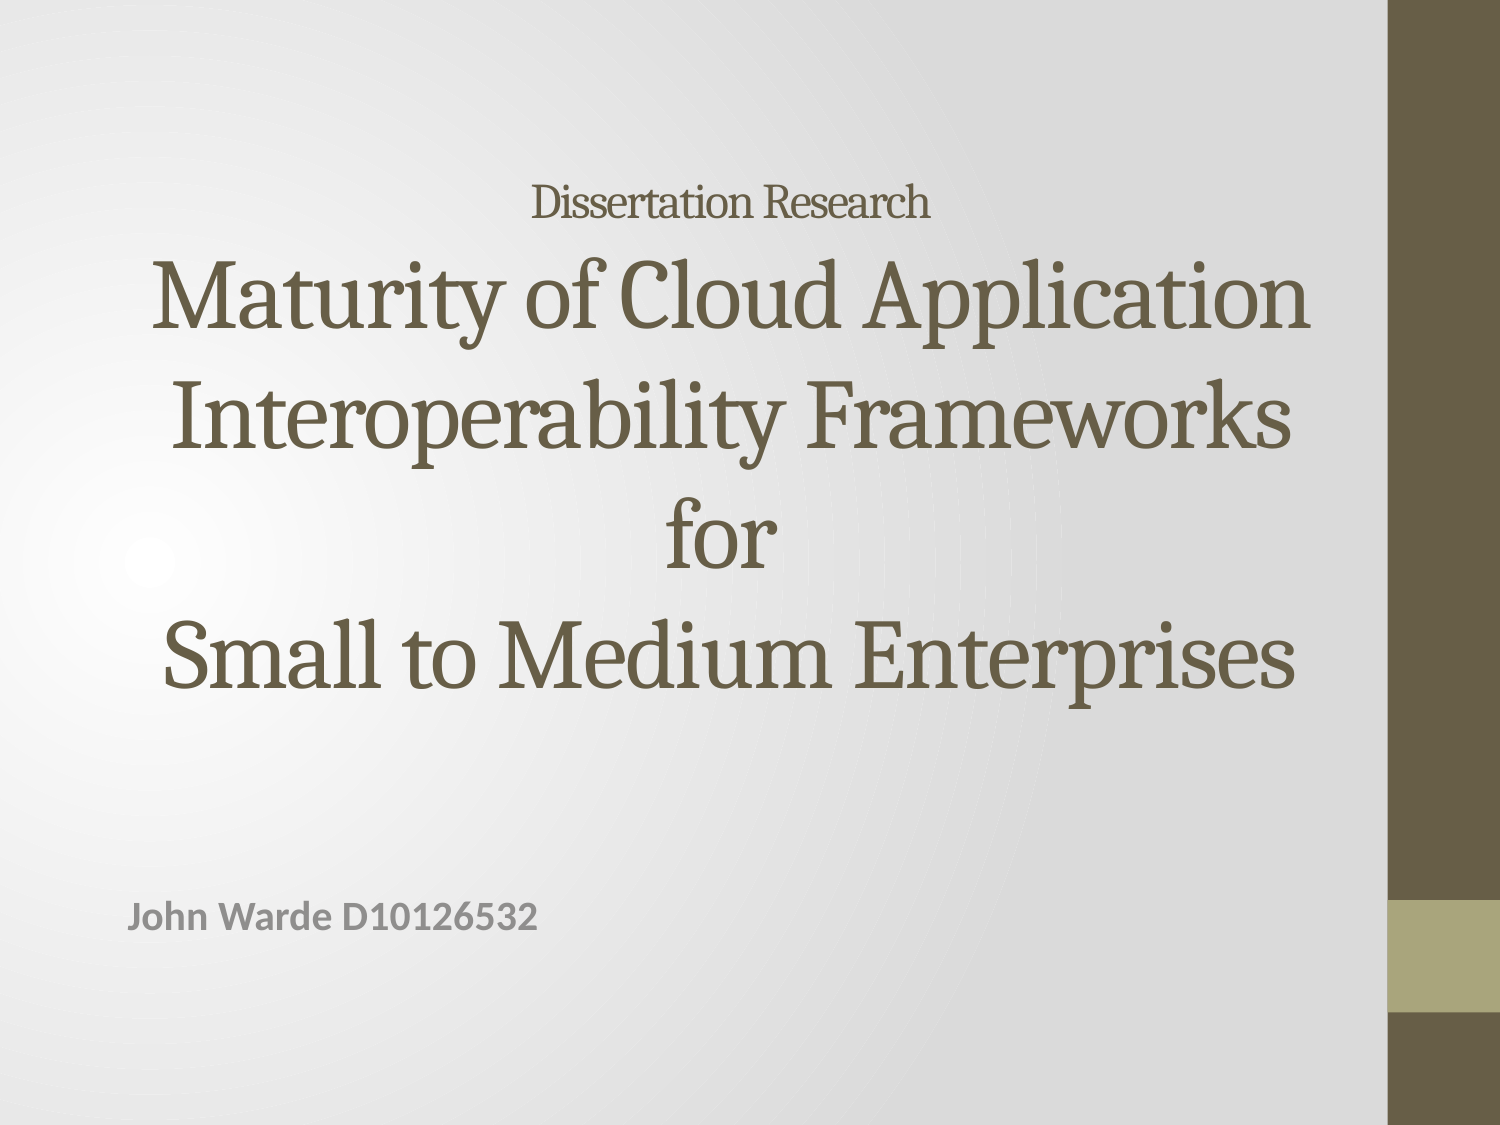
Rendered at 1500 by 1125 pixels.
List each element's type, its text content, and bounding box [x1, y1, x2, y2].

title Dissertation Research Maturity of Cloud Application Interoperability Frameworks for Small to Medium Enterprises [112, 137, 1350, 716]
subtitle John Warde D10126532 [112, 881, 1329, 1024]
